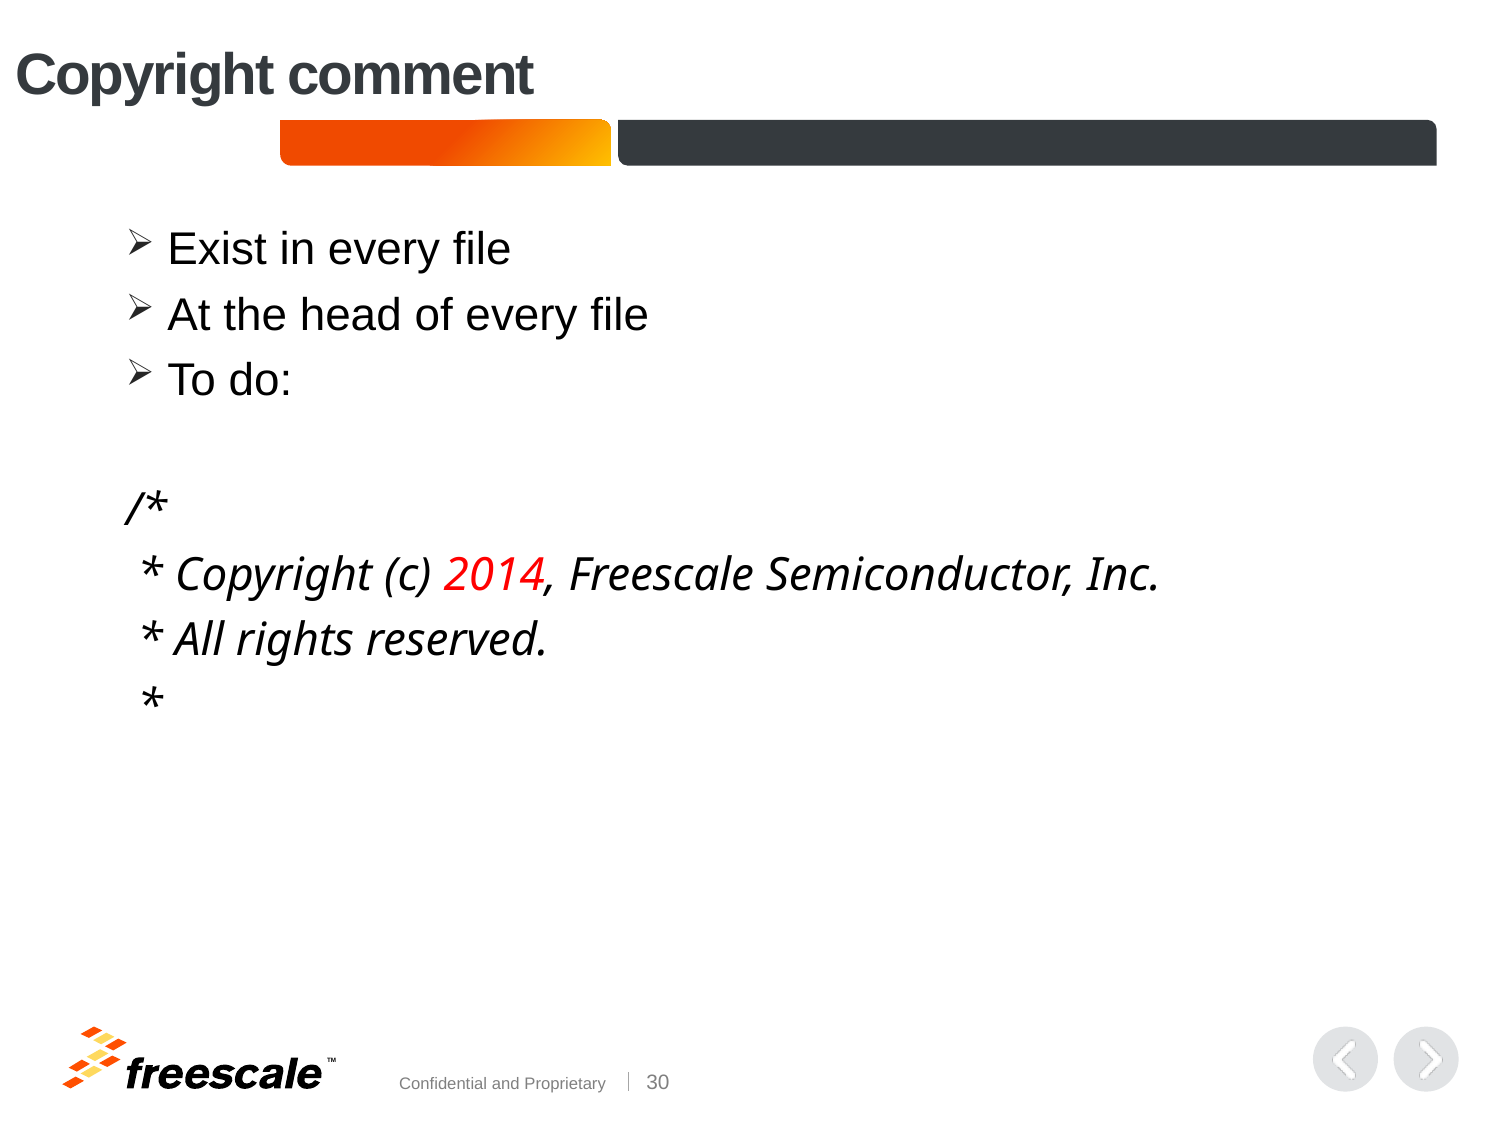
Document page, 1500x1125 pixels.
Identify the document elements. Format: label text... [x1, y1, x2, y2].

list Exist in every file At the head of every file To do: /* * Copyright (c) 2014, Freescale Semiconductor, Inc. * All rights reserved. * [110, 211, 1437, 978]
title Copyright comment [0, 0, 985, 108]
picture [1316, 1032, 1376, 1088]
picture [1400, 1032, 1459, 1088]
